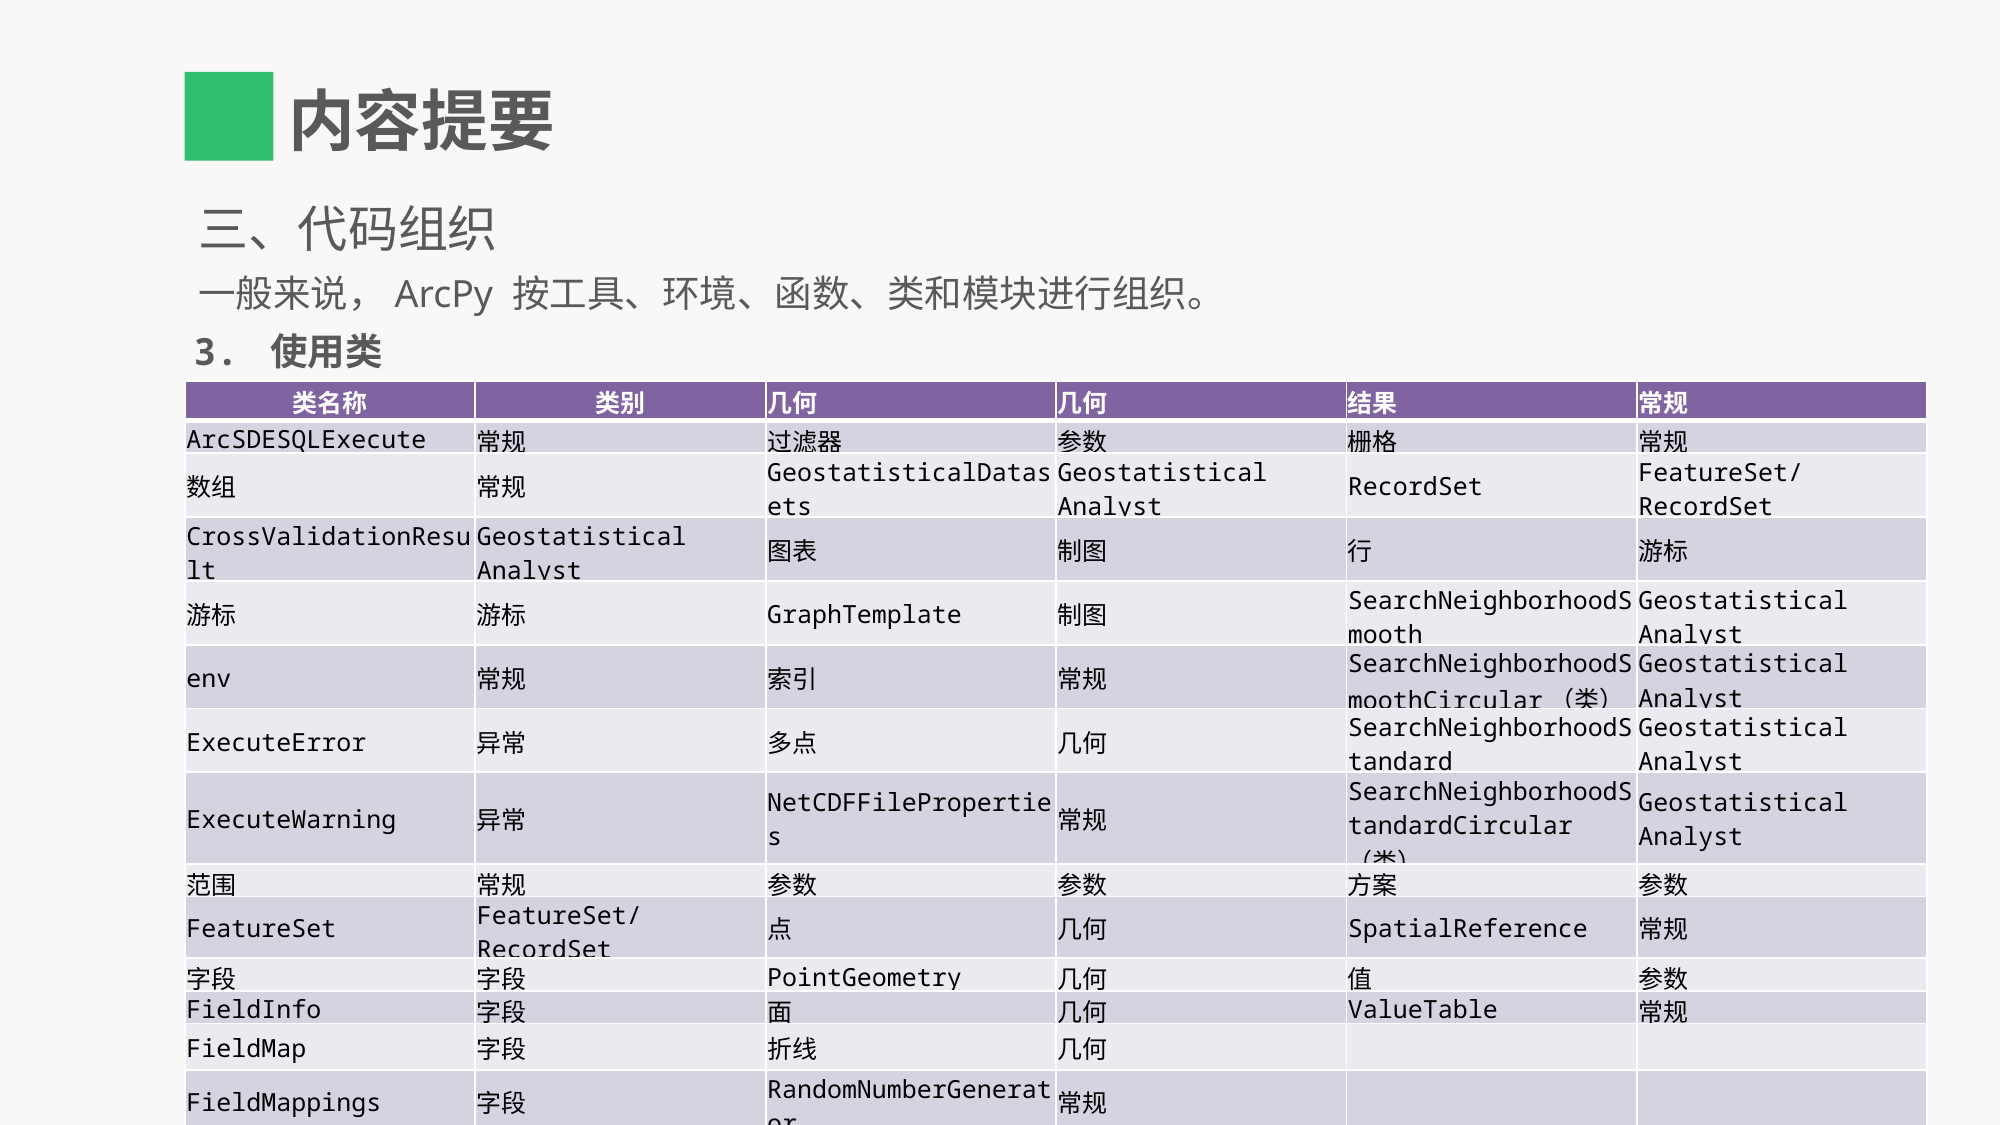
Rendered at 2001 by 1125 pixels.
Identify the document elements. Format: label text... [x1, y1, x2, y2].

table_cell 常规 [476, 865, 765, 896]
table_cell 折线 [767, 1024, 1055, 1069]
table_cell 参数 [1638, 865, 1926, 896]
table_cell GraphTemplate [767, 582, 1055, 644]
table_cell 常规 [476, 423, 765, 452]
table_cell 点 [767, 897, 1055, 957]
table_cell Geostatistical Analyst [1638, 582, 1926, 644]
table_header 几何 [767, 382, 1055, 418]
table_cell 制图 [1057, 518, 1346, 580]
table_cell FeatureSet [186, 897, 474, 957]
table_cell [1638, 1071, 1926, 1125]
table_cell 面 [767, 992, 1055, 1023]
table_cell 参数 [767, 865, 1055, 896]
table_cell Geostatistical Analyst [476, 518, 765, 580]
table_cell 几何 [1057, 709, 1346, 771]
text_box 三、代码组织 一般来说，ArcPy 按工具、环境、函数、类和模块进行组织。 [183, 190, 1240, 323]
table_header 类名称 [186, 382, 474, 418]
table_cell SearchNeighborhoodStandardCircular（类） [1347, 773, 1636, 863]
table_cell 常规 [476, 646, 765, 708]
table_cell 字段 [476, 959, 765, 990]
table_cell FieldInfo [186, 992, 474, 1023]
table_cell 常规 [1057, 646, 1346, 708]
table_header 几何 [1057, 382, 1346, 418]
table_cell FeatureSet/RecordSet [476, 897, 765, 957]
table_cell FeatureSet/RecordSet [1638, 454, 1926, 516]
table_cell RandomNumberGenerator [767, 1071, 1055, 1125]
table_cell 值 [1347, 959, 1636, 990]
table_cell 异常 [476, 709, 765, 771]
table_cell 字段 [186, 959, 474, 990]
table_cell Geostatistical Analyst [1057, 454, 1346, 516]
table_cell 栅格 [1347, 423, 1636, 452]
table_cell 字段 [476, 992, 765, 1023]
table_cell SpatialReference [1347, 897, 1636, 957]
table_cell 几何 [1057, 959, 1346, 990]
table_cell 游标 [1638, 518, 1926, 580]
table_cell 字段 [476, 1071, 765, 1125]
table_cell 数组 [186, 454, 474, 516]
table_cell 游标 [186, 582, 474, 644]
table_cell FieldMap [186, 1024, 474, 1069]
table_cell 游标 [476, 582, 765, 644]
table_cell 字段 [476, 1024, 765, 1069]
table_cell 几何 [1057, 992, 1346, 1023]
table_cell ExecuteWarning [186, 773, 474, 863]
table_cell SearchNeighborhoodSmoothCircular（类） [1347, 646, 1636, 708]
table_cell 方案 [1347, 865, 1636, 896]
table_cell 参数 [1057, 865, 1346, 896]
table_cell 参数 [1638, 959, 1926, 990]
table_cell 行 [1347, 518, 1636, 580]
table_cell FieldMappings [186, 1071, 474, 1125]
table_cell 常规 [1638, 992, 1926, 1023]
table_cell 参数 [1057, 423, 1346, 452]
table_cell 索引 [767, 646, 1055, 708]
table_cell GeostatisticalDatasets [767, 454, 1055, 516]
table_cell ExecuteError [186, 709, 474, 771]
table_cell NetCDFFileProperties [767, 773, 1055, 863]
table_cell 常规 [1057, 1071, 1346, 1125]
table_header 结果 [1347, 382, 1636, 418]
table_cell ArcSDESQLExecute [186, 423, 474, 452]
table_cell 几何 [1057, 1024, 1346, 1069]
table_cell PointGeometry [767, 959, 1055, 990]
table_cell 制图 [1057, 582, 1346, 644]
table_cell env [186, 646, 474, 708]
table_cell 常规 [1057, 773, 1346, 863]
table_cell [1347, 1024, 1636, 1069]
table_cell CrossValidationResult [186, 518, 474, 580]
table_cell Geostatistical Analyst [1638, 773, 1926, 863]
text_box 3. 使用类 [178, 320, 398, 380]
table_cell SearchNeighborhoodSmooth [1347, 582, 1636, 644]
table_header 类别 [476, 382, 765, 418]
table_cell 图表 [767, 518, 1055, 580]
table_cell SearchNeighborhoodStandard [1347, 709, 1636, 771]
table_cell Geostatistical Analyst [1638, 646, 1926, 708]
table_header 常规 [1638, 382, 1926, 418]
table_cell 常规 [1638, 897, 1926, 957]
table_cell 范围 [186, 865, 474, 896]
table_cell 常规 [1638, 423, 1926, 452]
table_cell 异常 [476, 773, 765, 863]
table_cell RecordSet [1347, 454, 1636, 516]
table_cell Geostatistical Analyst [1638, 709, 1926, 771]
table_cell 过滤器 [767, 423, 1055, 452]
table_cell ValueTable [1347, 992, 1636, 1023]
table_cell 常规 [476, 454, 765, 516]
table_cell 多点 [767, 709, 1055, 771]
table_cell [1638, 1024, 1926, 1069]
table_cell 几何 [1057, 897, 1346, 957]
table_cell [1347, 1071, 1636, 1125]
